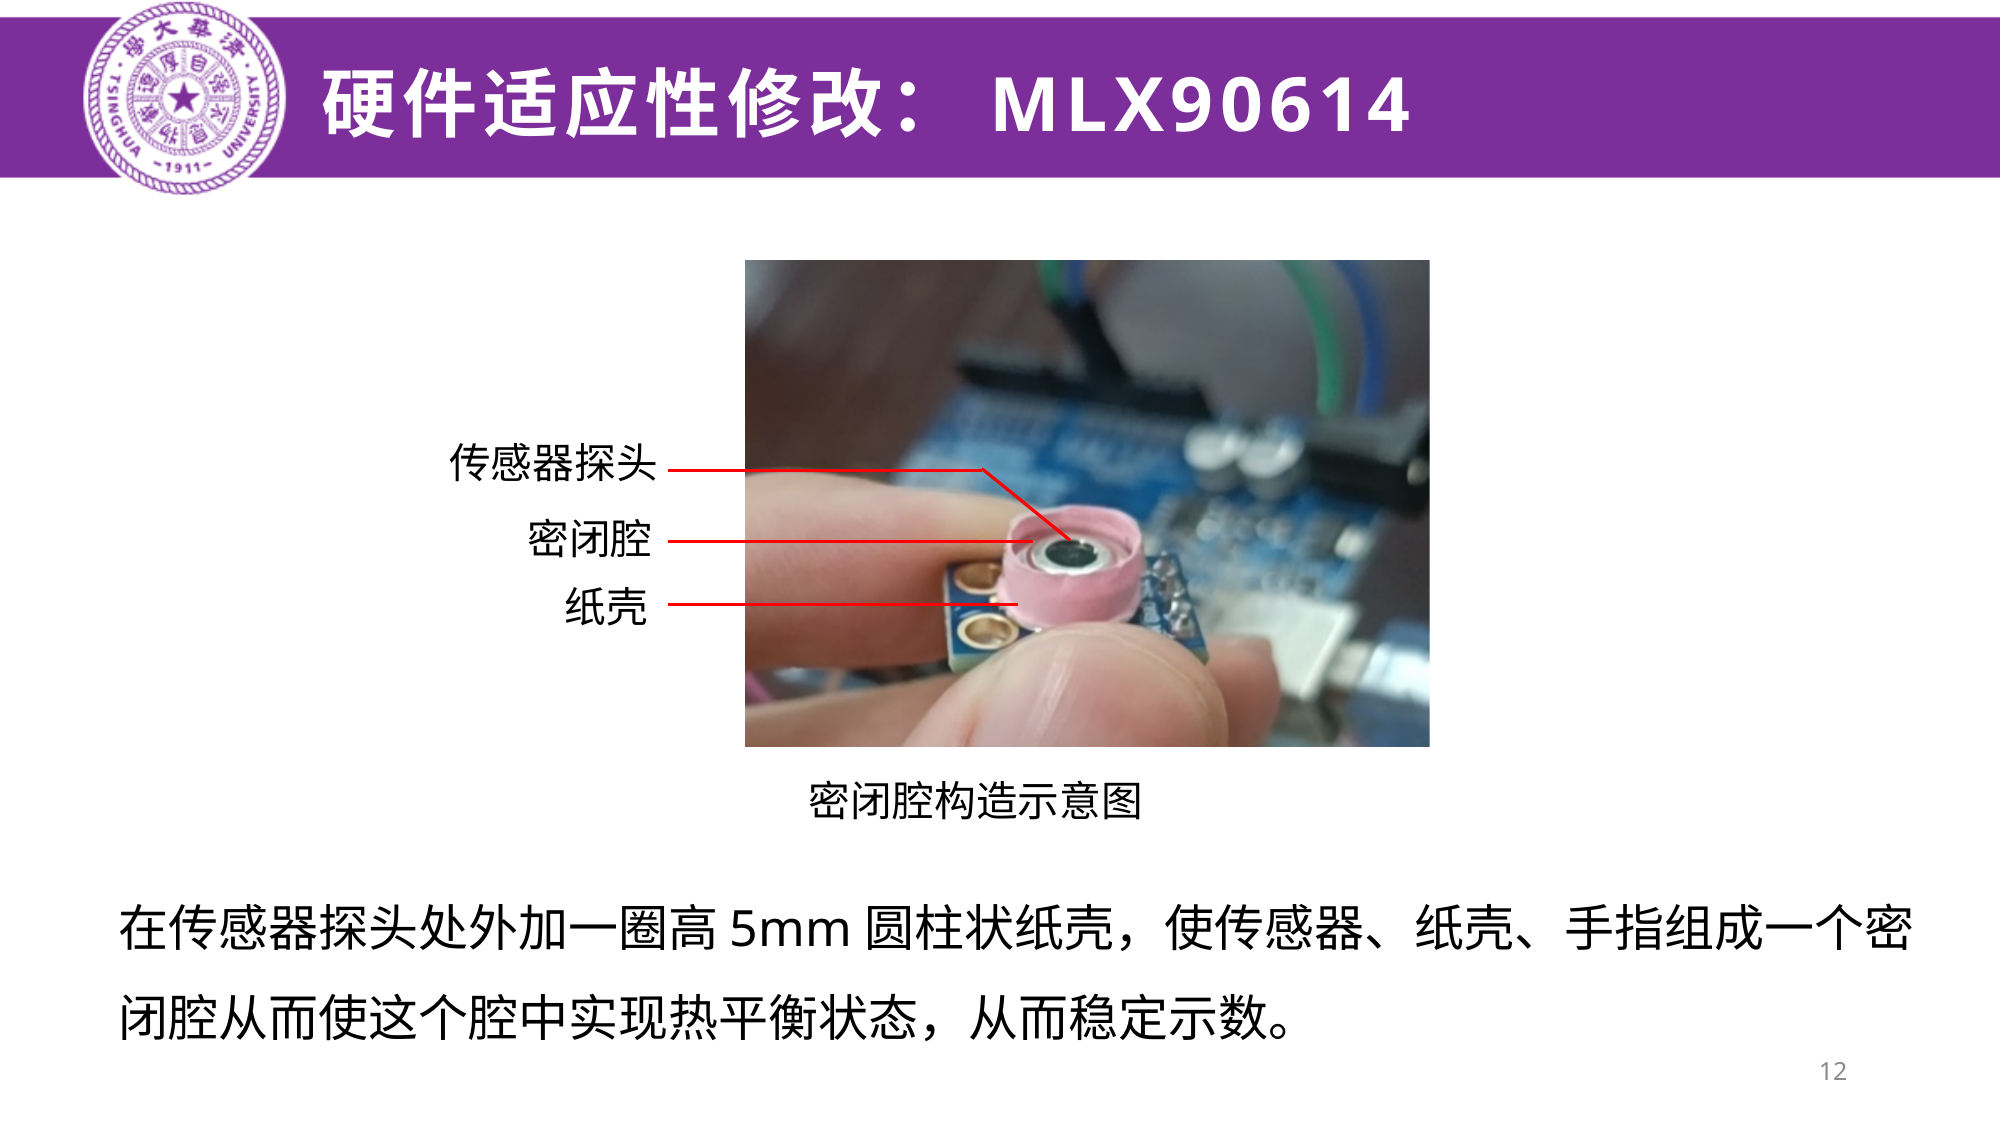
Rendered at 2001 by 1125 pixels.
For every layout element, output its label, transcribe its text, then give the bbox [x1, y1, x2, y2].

picture [0, 0, 2000, 205]
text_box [434, 259, 1430, 857]
slide_number 12 [1412, 1055, 1863, 1103]
text_box 在传感器探头处外加一圈高5mm圆柱状纸壳，使传感器、纸壳、手指组成一个密闭腔从而使这个腔中实现热平衡状态，从而稳定示数。 [103, 859, 1933, 1055]
